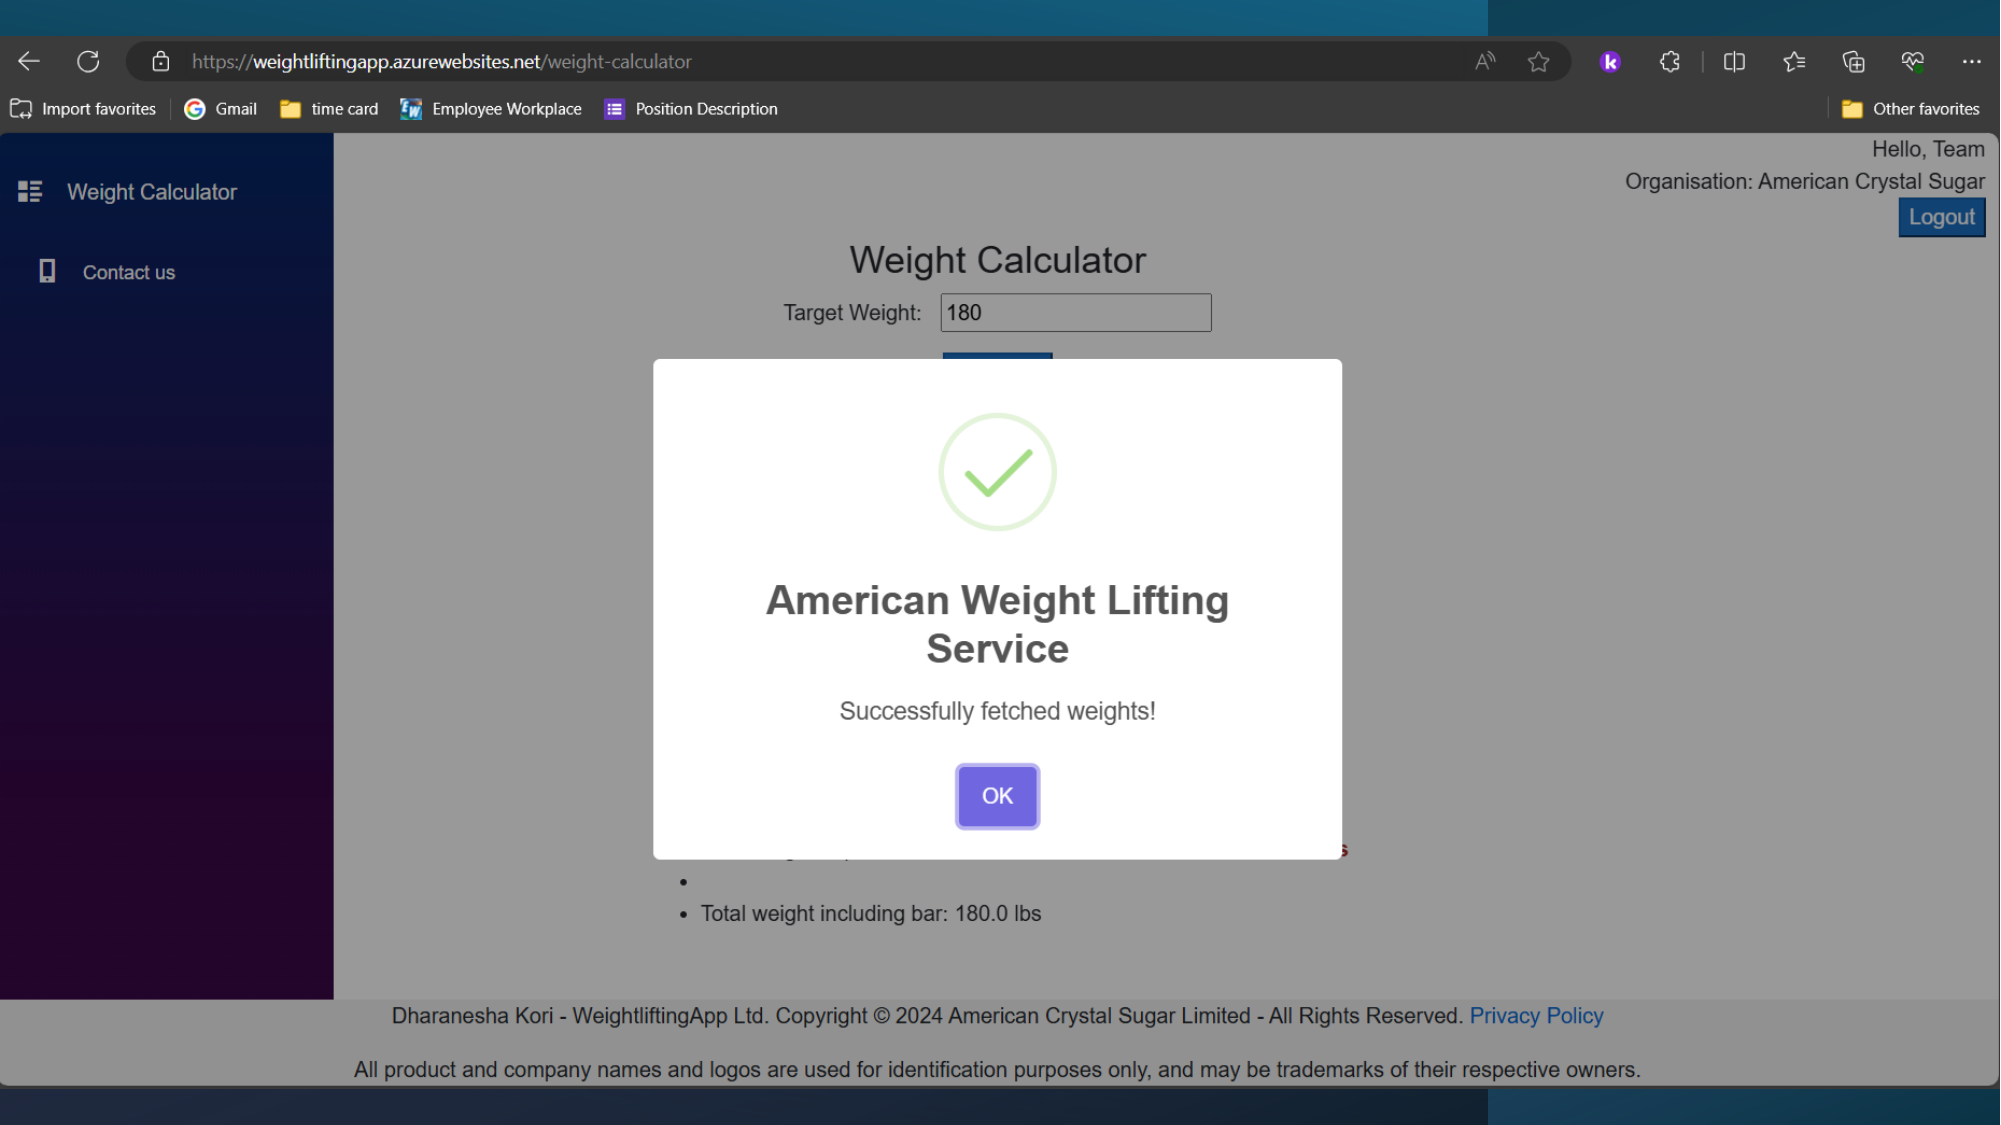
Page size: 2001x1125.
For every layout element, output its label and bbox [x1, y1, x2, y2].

picture [0, 35, 2000, 1090]
text_box [0, 1090, 2000, 1125]
text_box [1489, 0, 2000, 35]
text_box [0, 0, 1489, 35]
